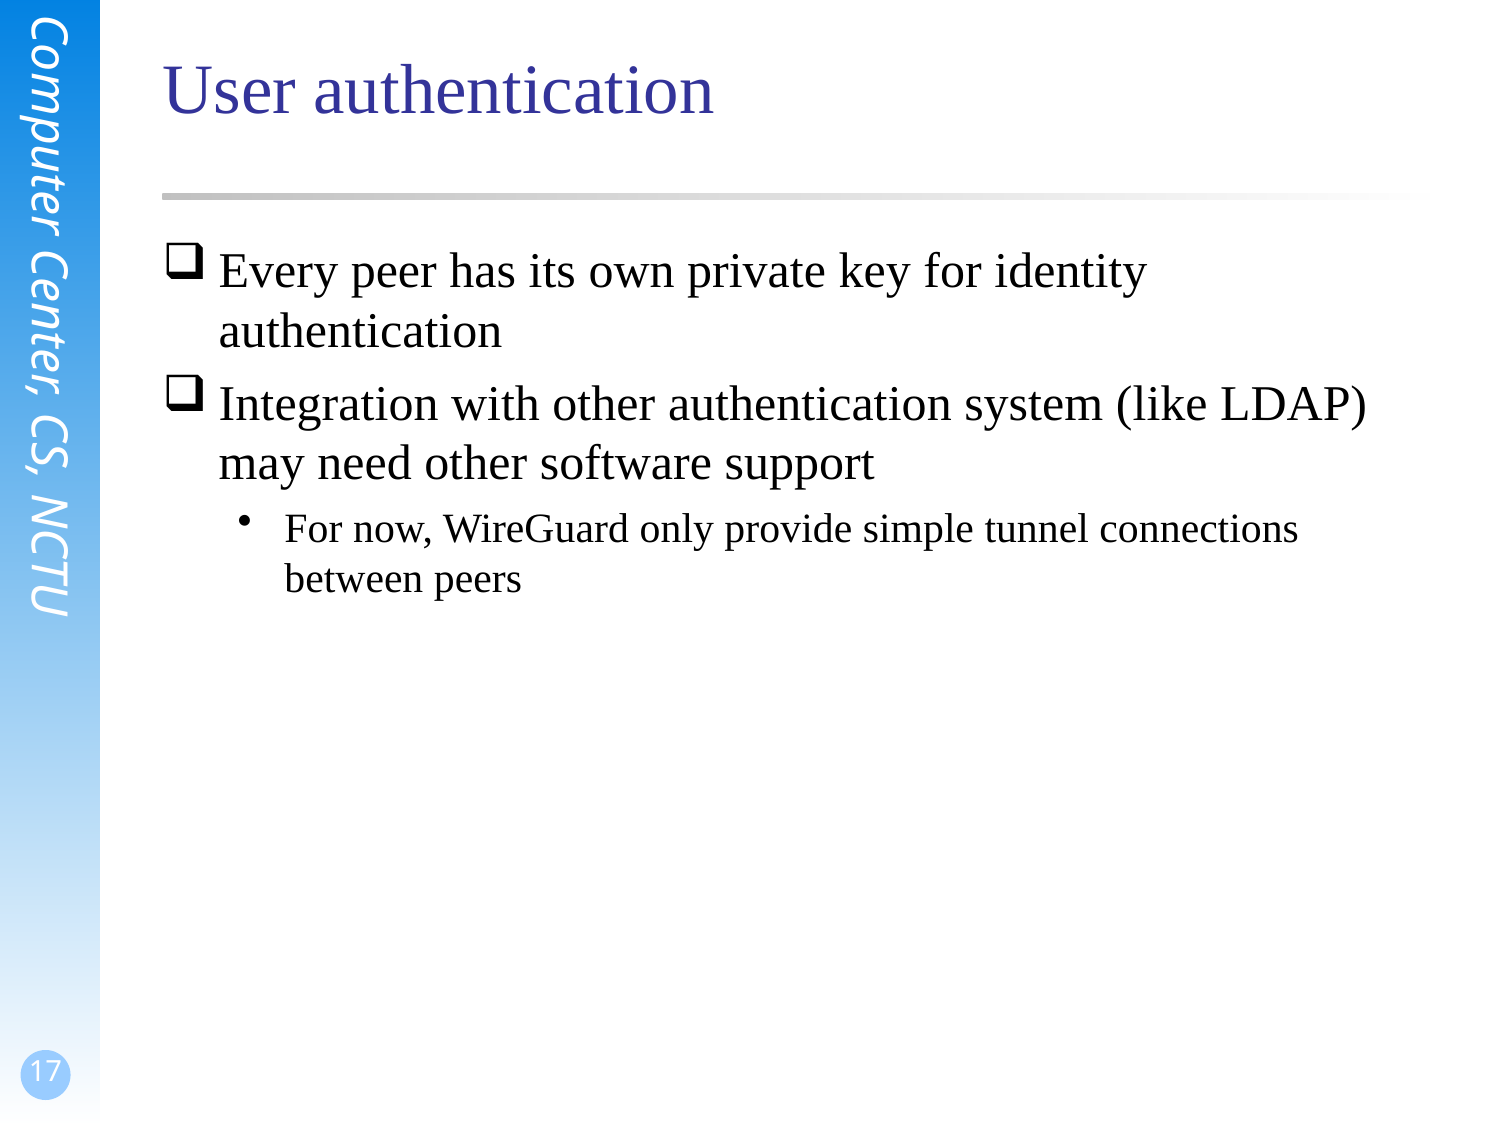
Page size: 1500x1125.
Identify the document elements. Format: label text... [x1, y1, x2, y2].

list Every peer has its own private key for identity authentication Integration with other authentication system (like LDAP) may need other software support For now, WireGuard only provide simple tunnel connections between peers [162, 237, 1438, 1000]
title User authentication [162, 42, 1438, 231]
